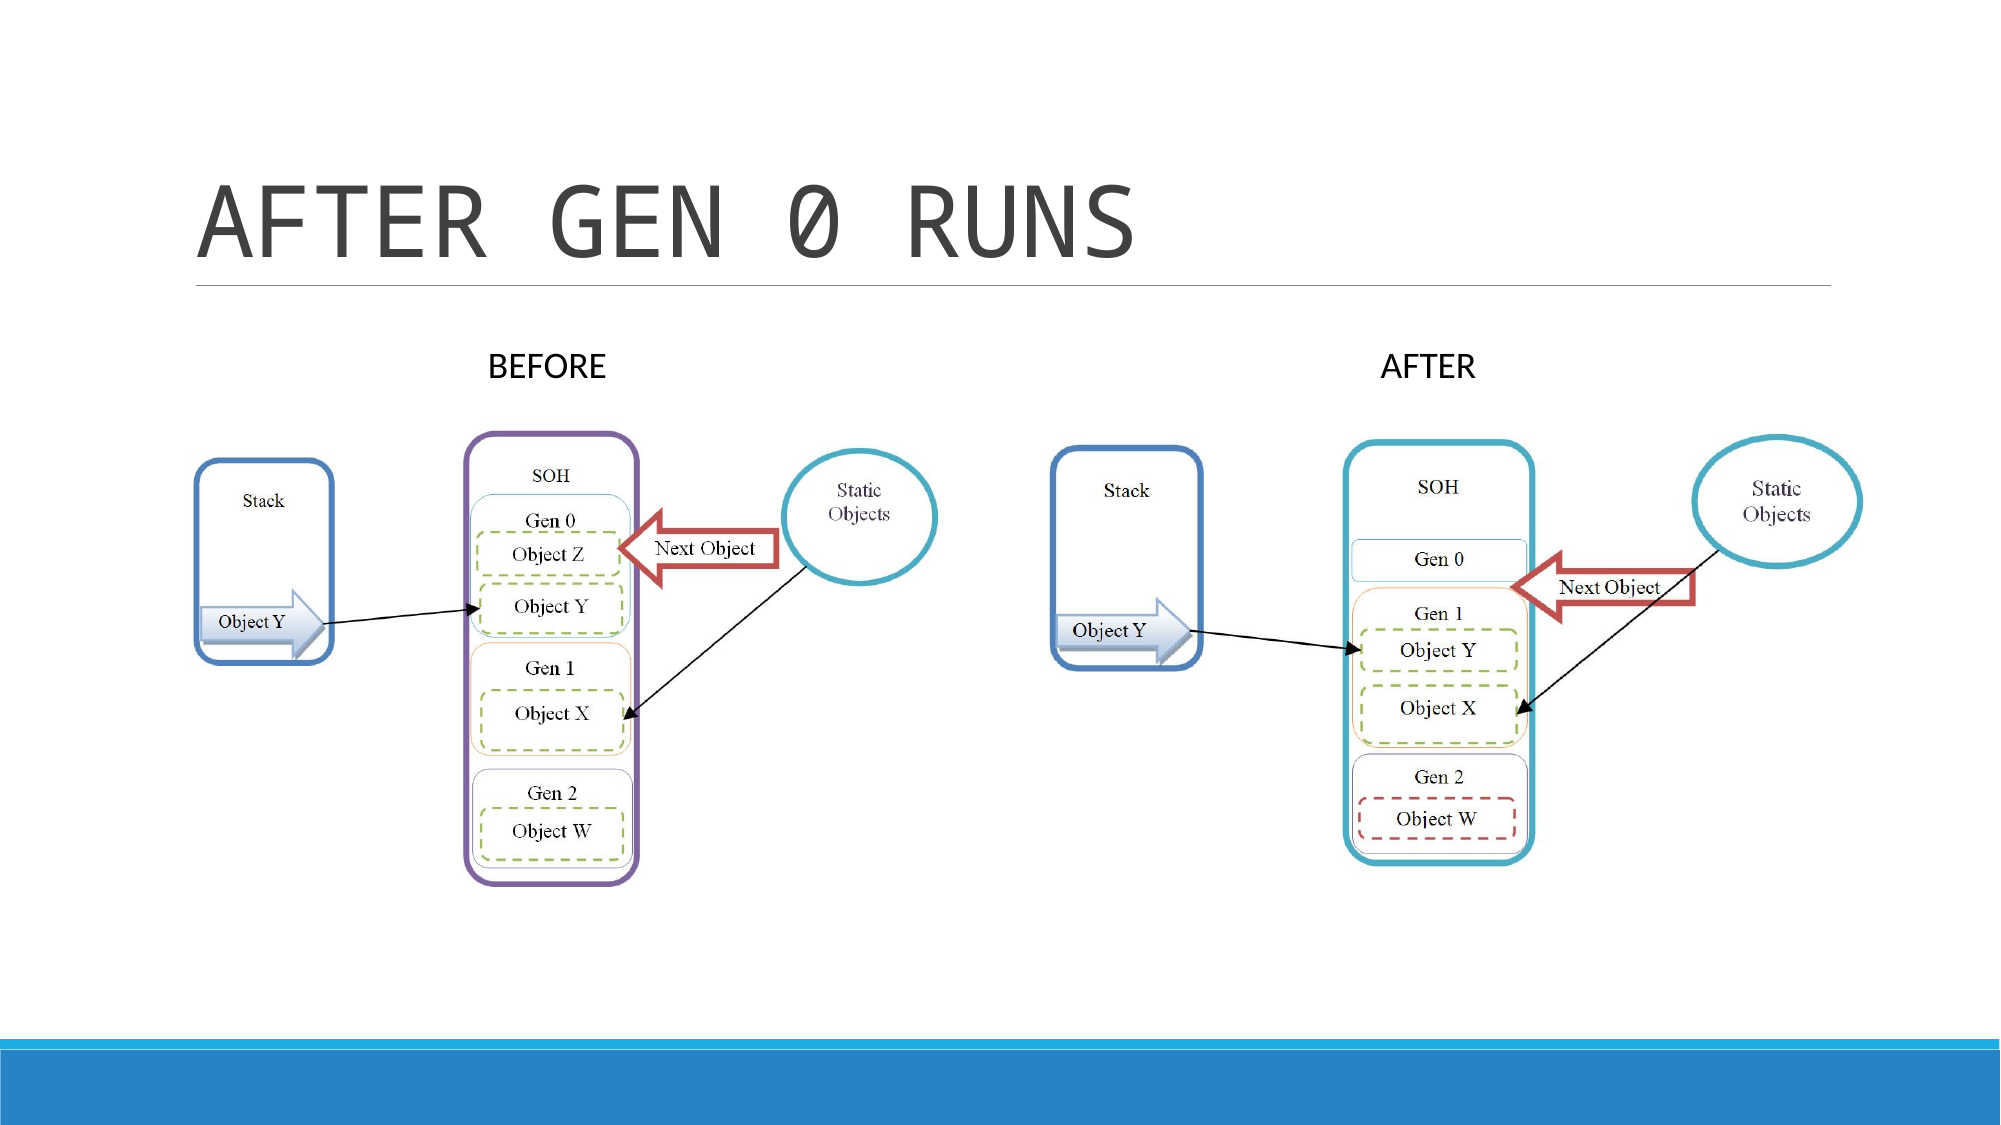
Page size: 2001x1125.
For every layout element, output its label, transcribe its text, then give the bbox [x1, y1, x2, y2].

text_box AFTER [1365, 333, 1492, 394]
title AFTER GEN 0 RUNS [180, 47, 1830, 285]
picture [179, 422, 945, 897]
picture [1035, 423, 1877, 886]
text_box BEFORE [473, 333, 622, 394]
